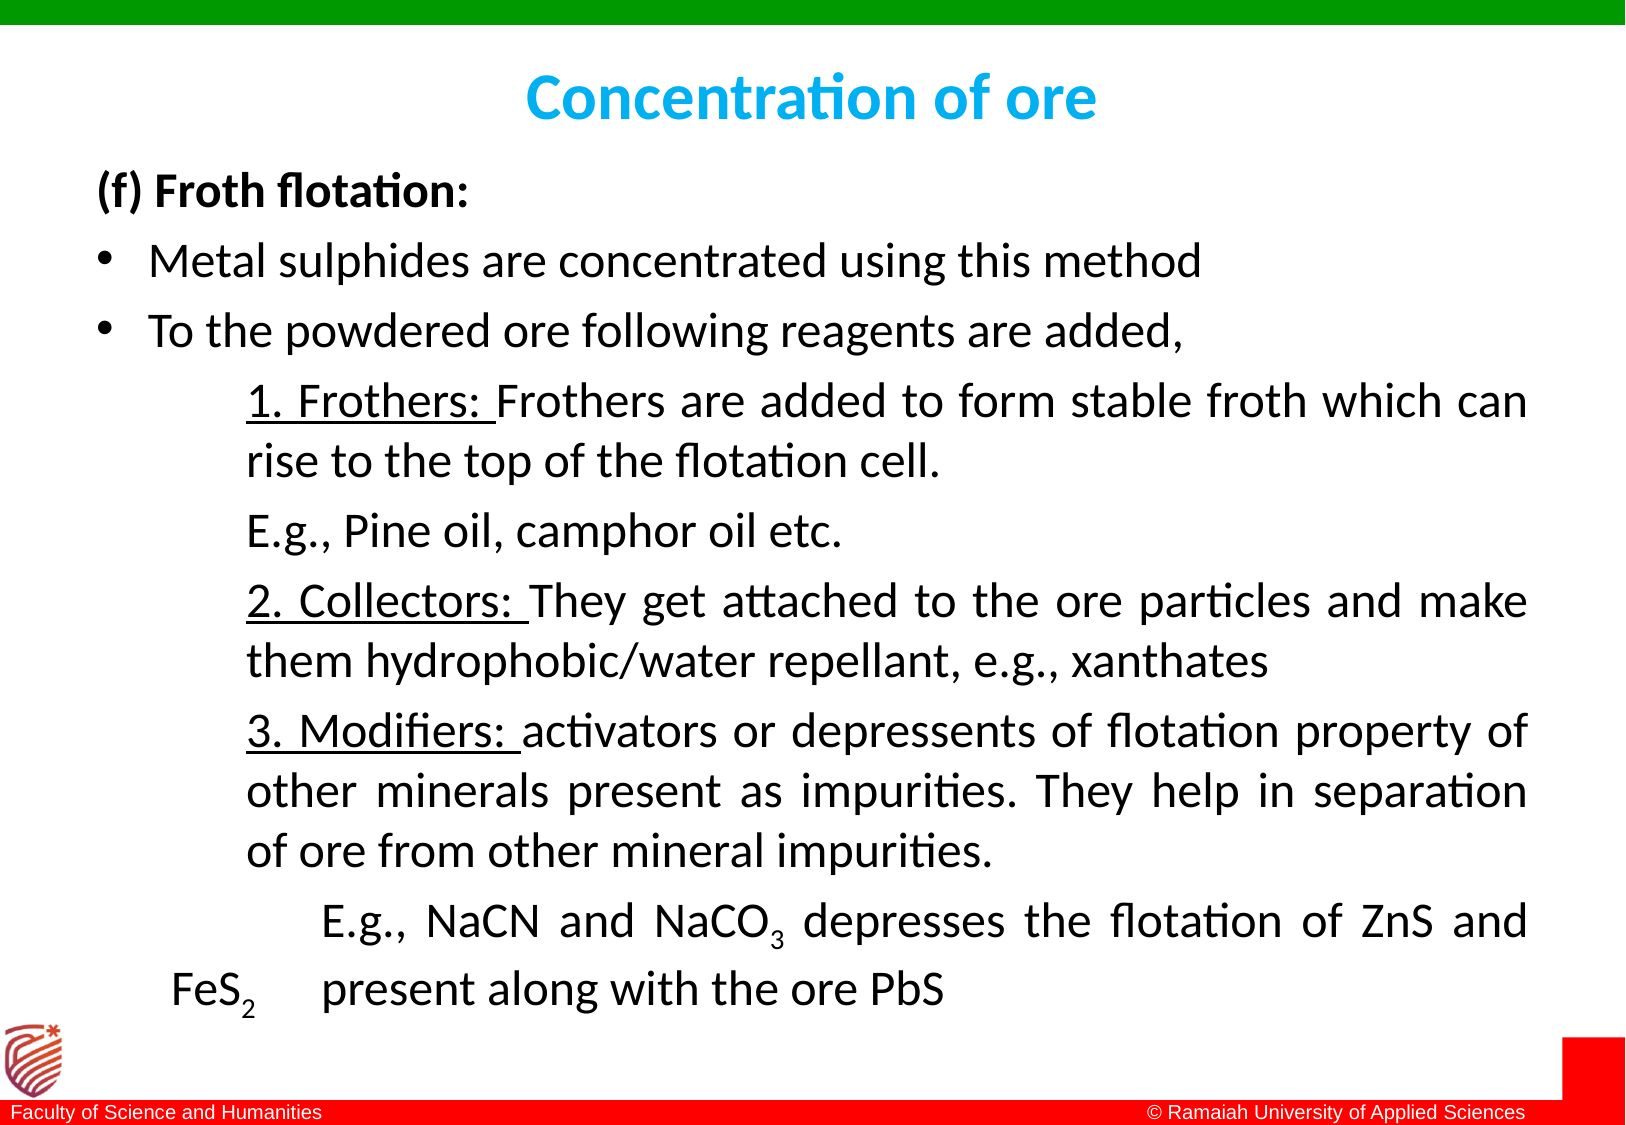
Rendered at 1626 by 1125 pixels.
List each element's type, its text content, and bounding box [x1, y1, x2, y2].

list (f) Froth flotation: Metal sulphides are concentrated using this method To the powdered ore following reagents are added, 1. Frothers: Frothers are added to form stable froth which can rise to the top of the flotation cell. E.g., Pine oil, camphor oil etc. 2. Collectors: They get attached to the ore particles and make them hydrophobic/water repellant, e.g., xanthates 3. Modifiers: activators or depressents of flotation property of other minerals present as impurities. They help in separation of ore from other mineral impurities. E.g., NaCN and NaCO3 depresses the flotation of ZnS and FeS2 present along with the ore PbS [81, 149, 1544, 1050]
title Concentration of ore [81, 45, 1544, 149]
picture [0, 1013, 69, 1100]
